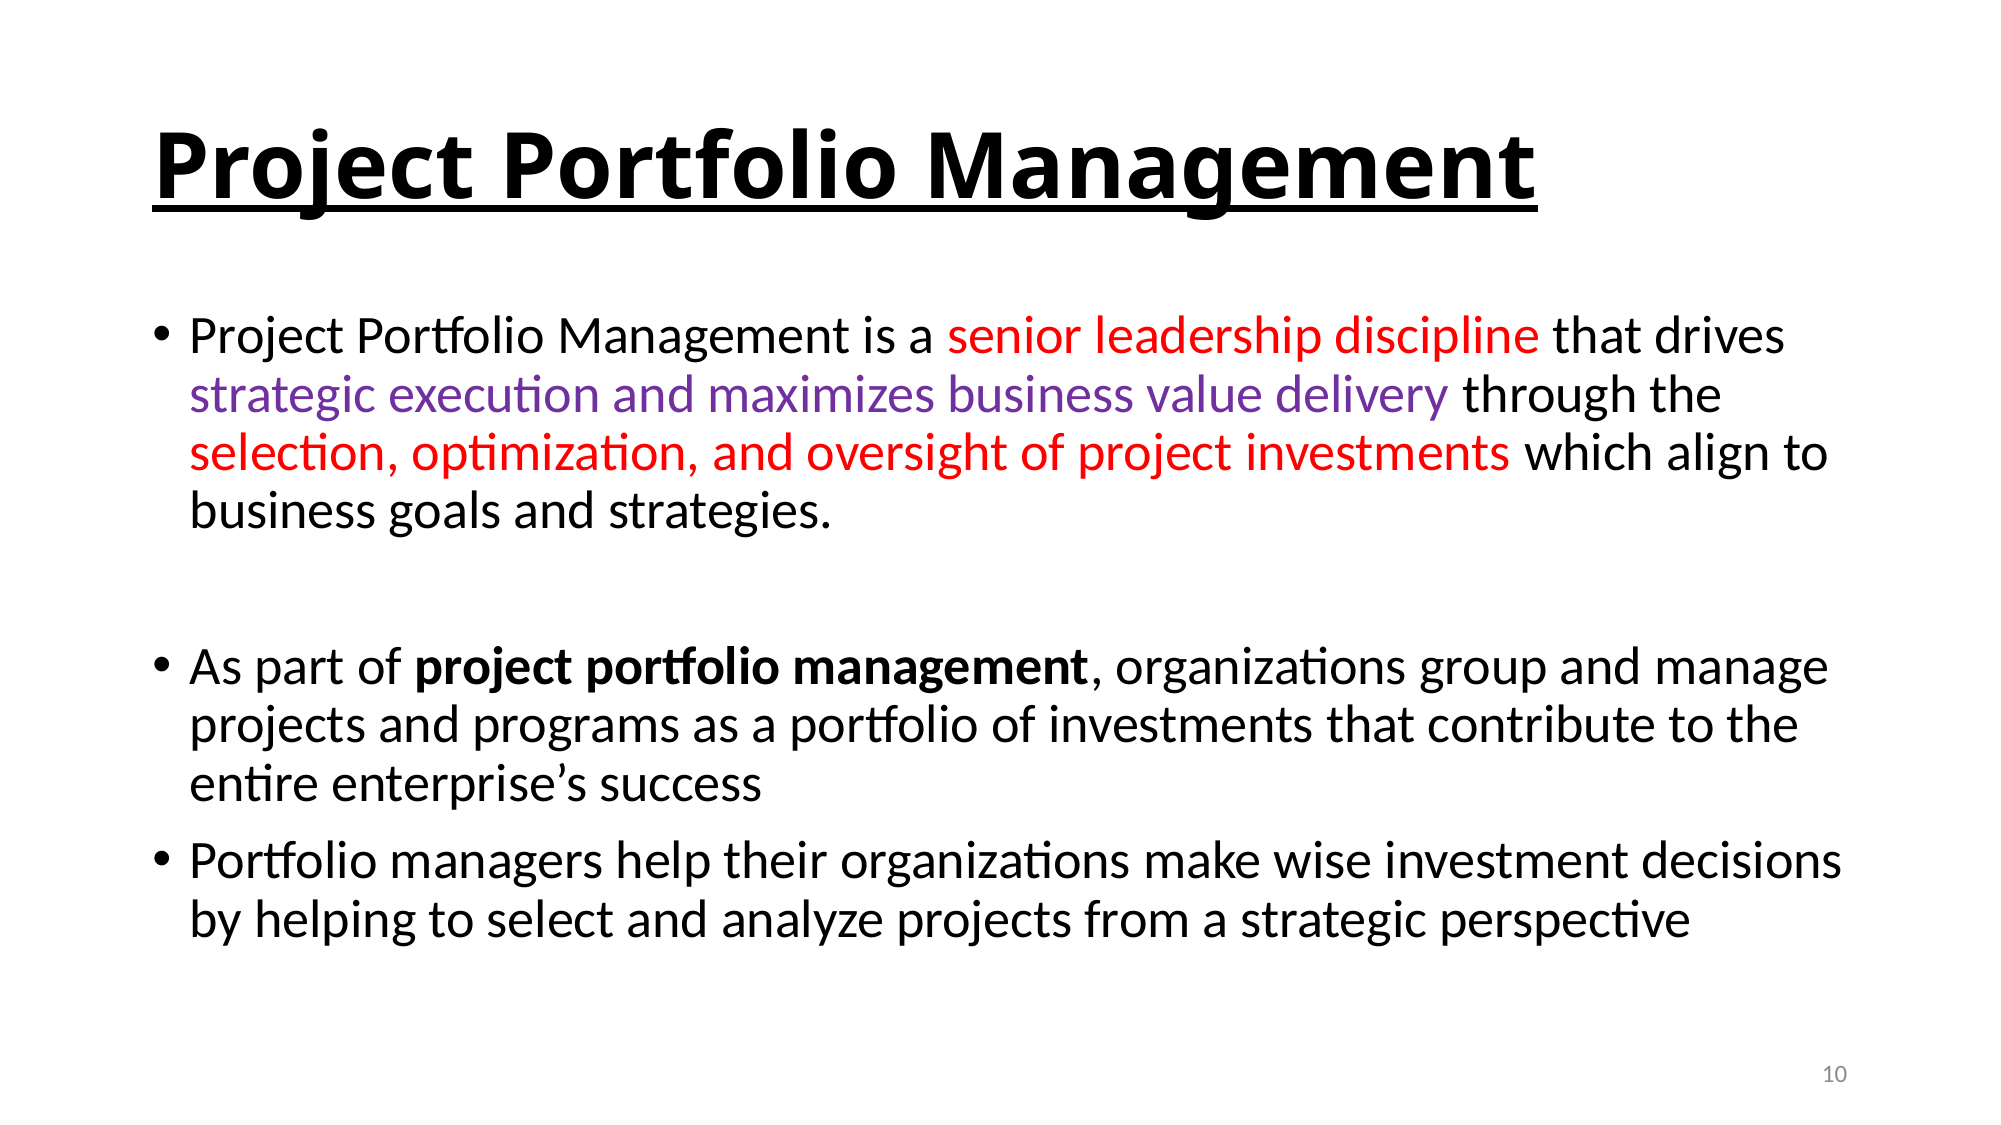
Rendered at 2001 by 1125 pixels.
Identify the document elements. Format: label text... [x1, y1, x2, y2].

slide_number 10 [1412, 1042, 1863, 1103]
title Project Portfolio Management [137, 59, 1863, 278]
list Project Portfolio Management is a senior leadership discipline that drives strategic execution and maximizes business value delivery through the selection, optimization, and oversight of project investments which align to business goals and strategies. As part of project portfolio management, organizations group and manage projects and programs as a portfolio of investments that contribute to the entire enterprise’s success Portfolio managers help their organizations make wise investment decisions by helping to select and analyze projects from a strategic perspective [137, 299, 1863, 1014]
